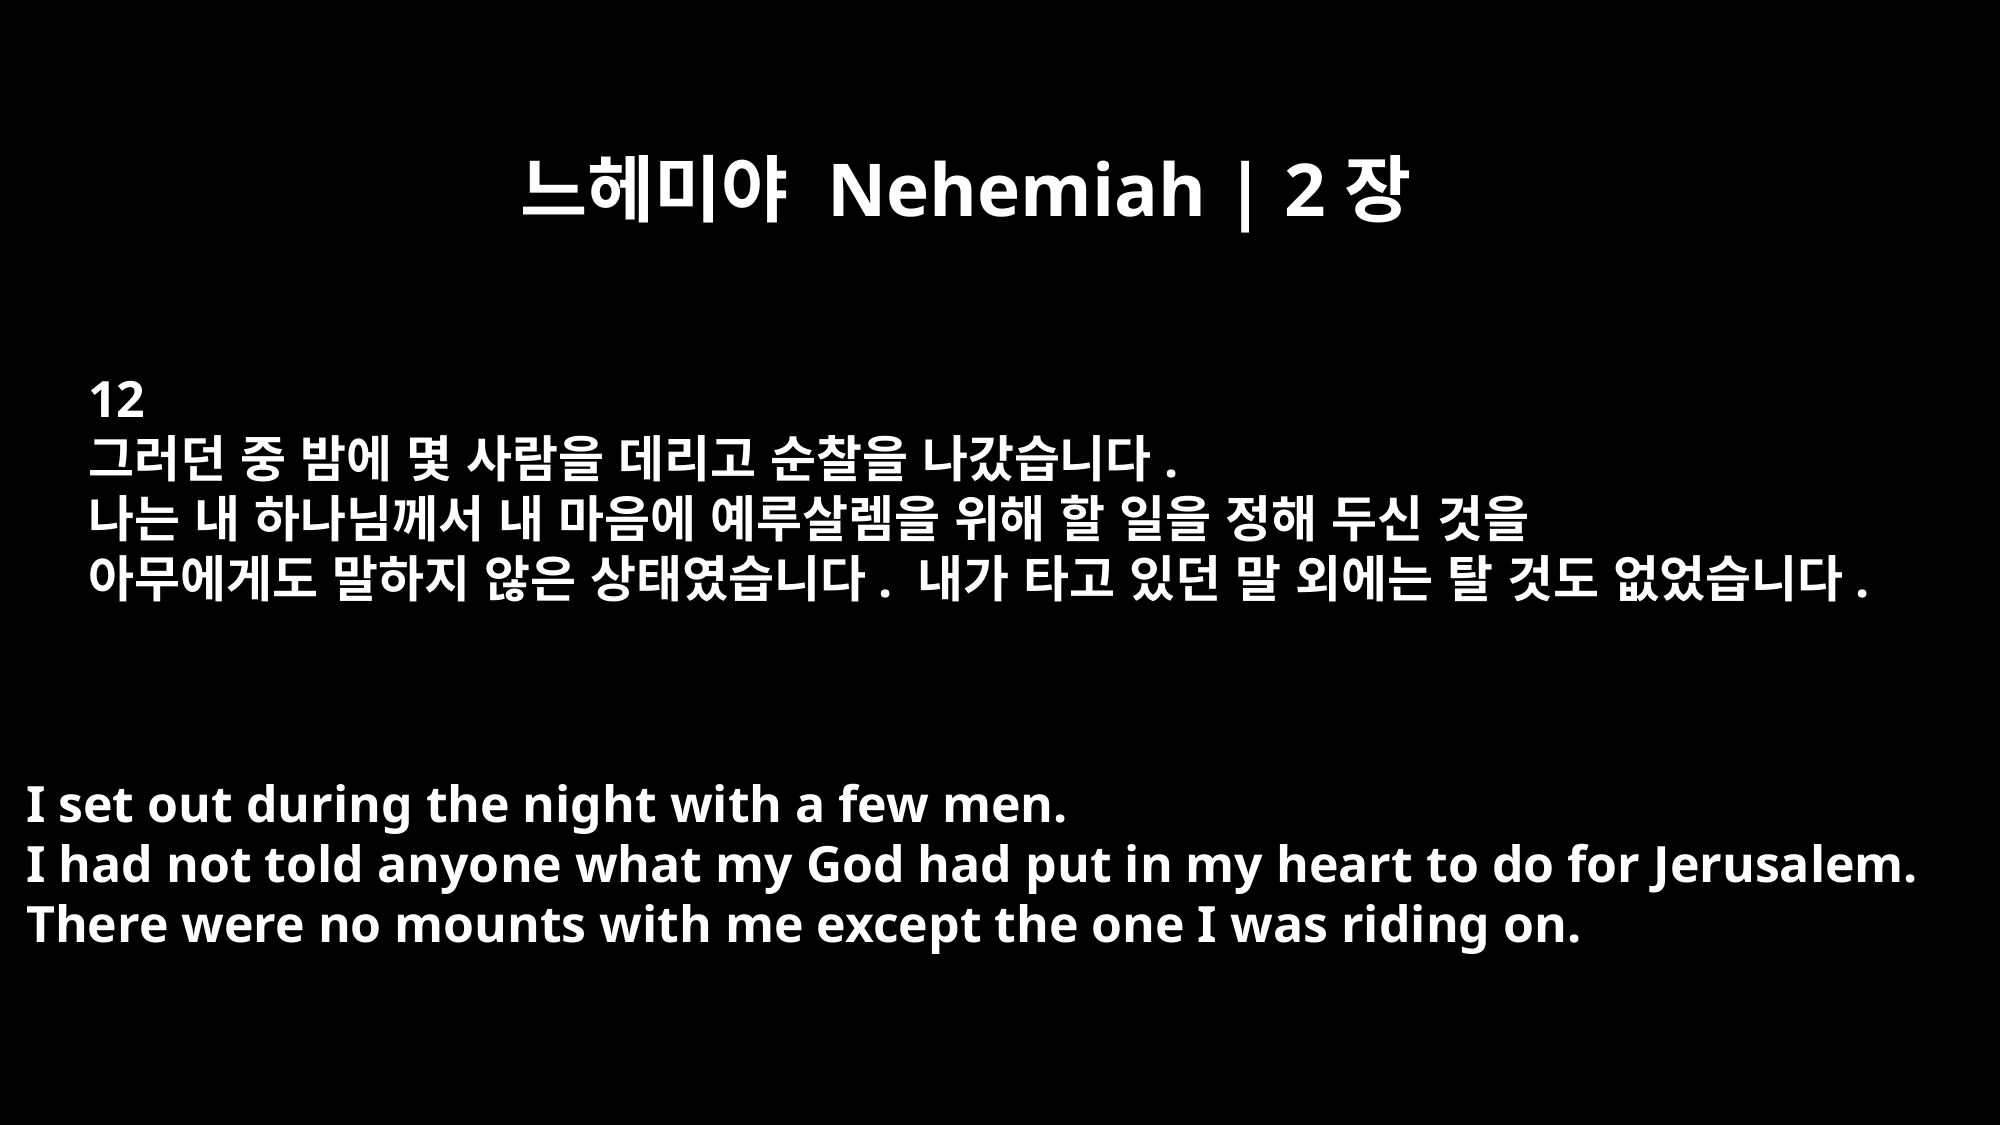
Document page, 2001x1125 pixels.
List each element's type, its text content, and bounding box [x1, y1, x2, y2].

text_box I set out during the night with a few men. I had not told anyone what my God had put in my heart to do for Jerusalem. There were no mounts with me except the one I was riding on. [11, 764, 1934, 960]
text_box 12 그러던 중 밤에 몇 사람을 데리고 순찰을 나갔습니다. 나는 내 하나님께서 내 마음에 예루살렘을 위해 할 일을 정해 두신 것을 아무에게도 말하지 않은 상태였습니다. 내가 타고 있던 말 외에는 탈 것도 없었습니다. [73, 359, 1885, 615]
text_box 느헤미야 Nehemiah | 2장 [505, 136, 1427, 239]
